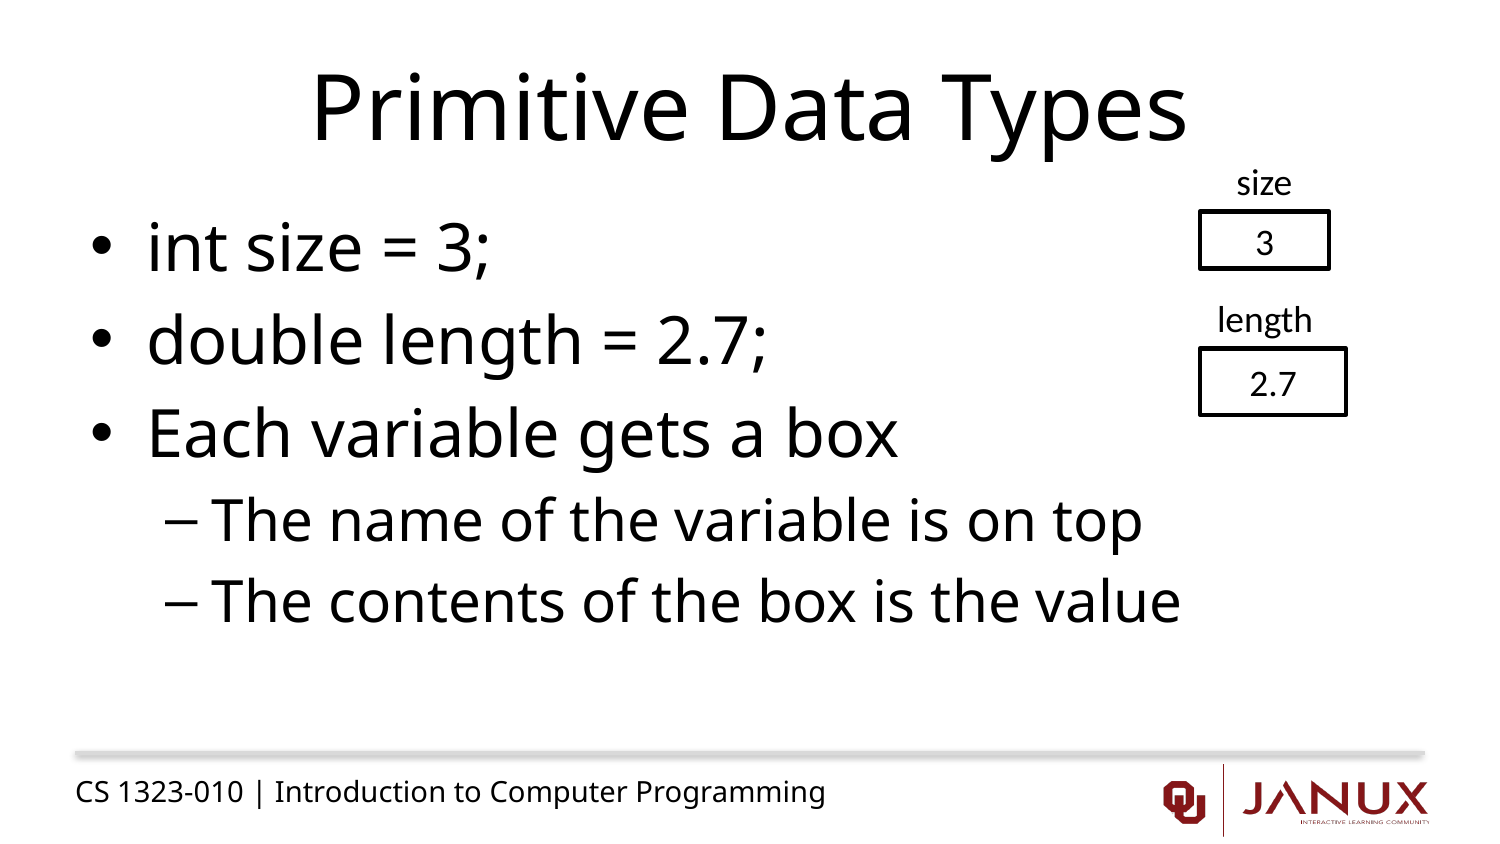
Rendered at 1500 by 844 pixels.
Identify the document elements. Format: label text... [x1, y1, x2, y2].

text_box length [1202, 287, 1346, 348]
text_box size [1221, 150, 1308, 211]
title Primitive Data Types [75, 33, 1425, 175]
text_box 2.7 [1198, 346, 1348, 417]
list int size = 3; double length = 2.7; Each variable gets a box The name of the variable is on top The contents of the box is the value [75, 196, 1425, 754]
text_box 3 [1198, 209, 1331, 271]
